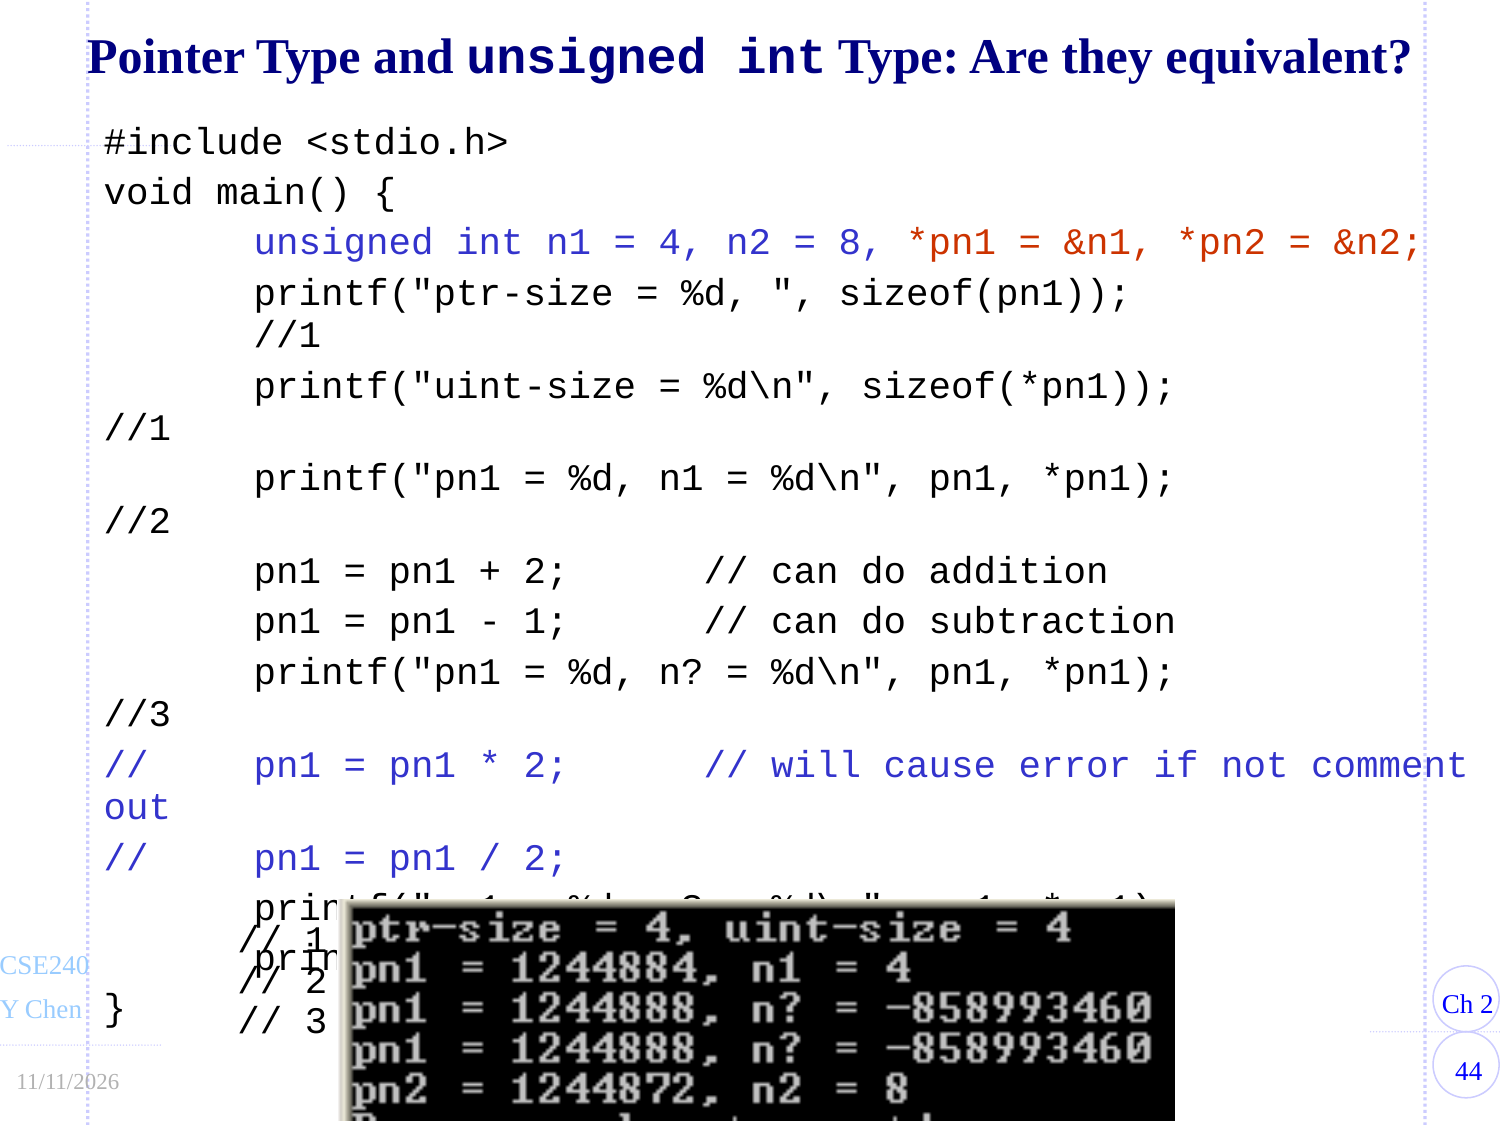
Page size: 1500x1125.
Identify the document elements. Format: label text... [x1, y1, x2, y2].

text_box // 1 // 2 // 3 [222, 912, 332, 1050]
picture [337, 899, 1176, 1121]
title Pointer Type and unsigned int Type: Are they equivalent? [0, 12, 1500, 106]
list #include <stdio.h> void main() { unsigned int n1 = 4, n2 = 8, *pn1 = &n1, *pn2 = &n2; printf("ptr-size = %d, ", sizeof(pn1)); //1 printf("uint-size = %d\n", sizeof(*pn1)); //1 printf("pn1 = %d, n1 = %d\n", pn1, *pn1); //2 pn1 = pn1 + 2; // can do addition pn1 = pn1 - 1; // can do subtraction printf("pn1 = %d, n? = %d\n", pn1, *pn1); //3 // pn1 = pn1 * 2; // will cause error if not comment out // pn1 = pn1 / 2; printf("pn1 = %d, n? = %d\n", pn1, *pn1); printf("pn2 = %d, n2 = %d\n", pn2, *pn2); } [87, 112, 1500, 926]
